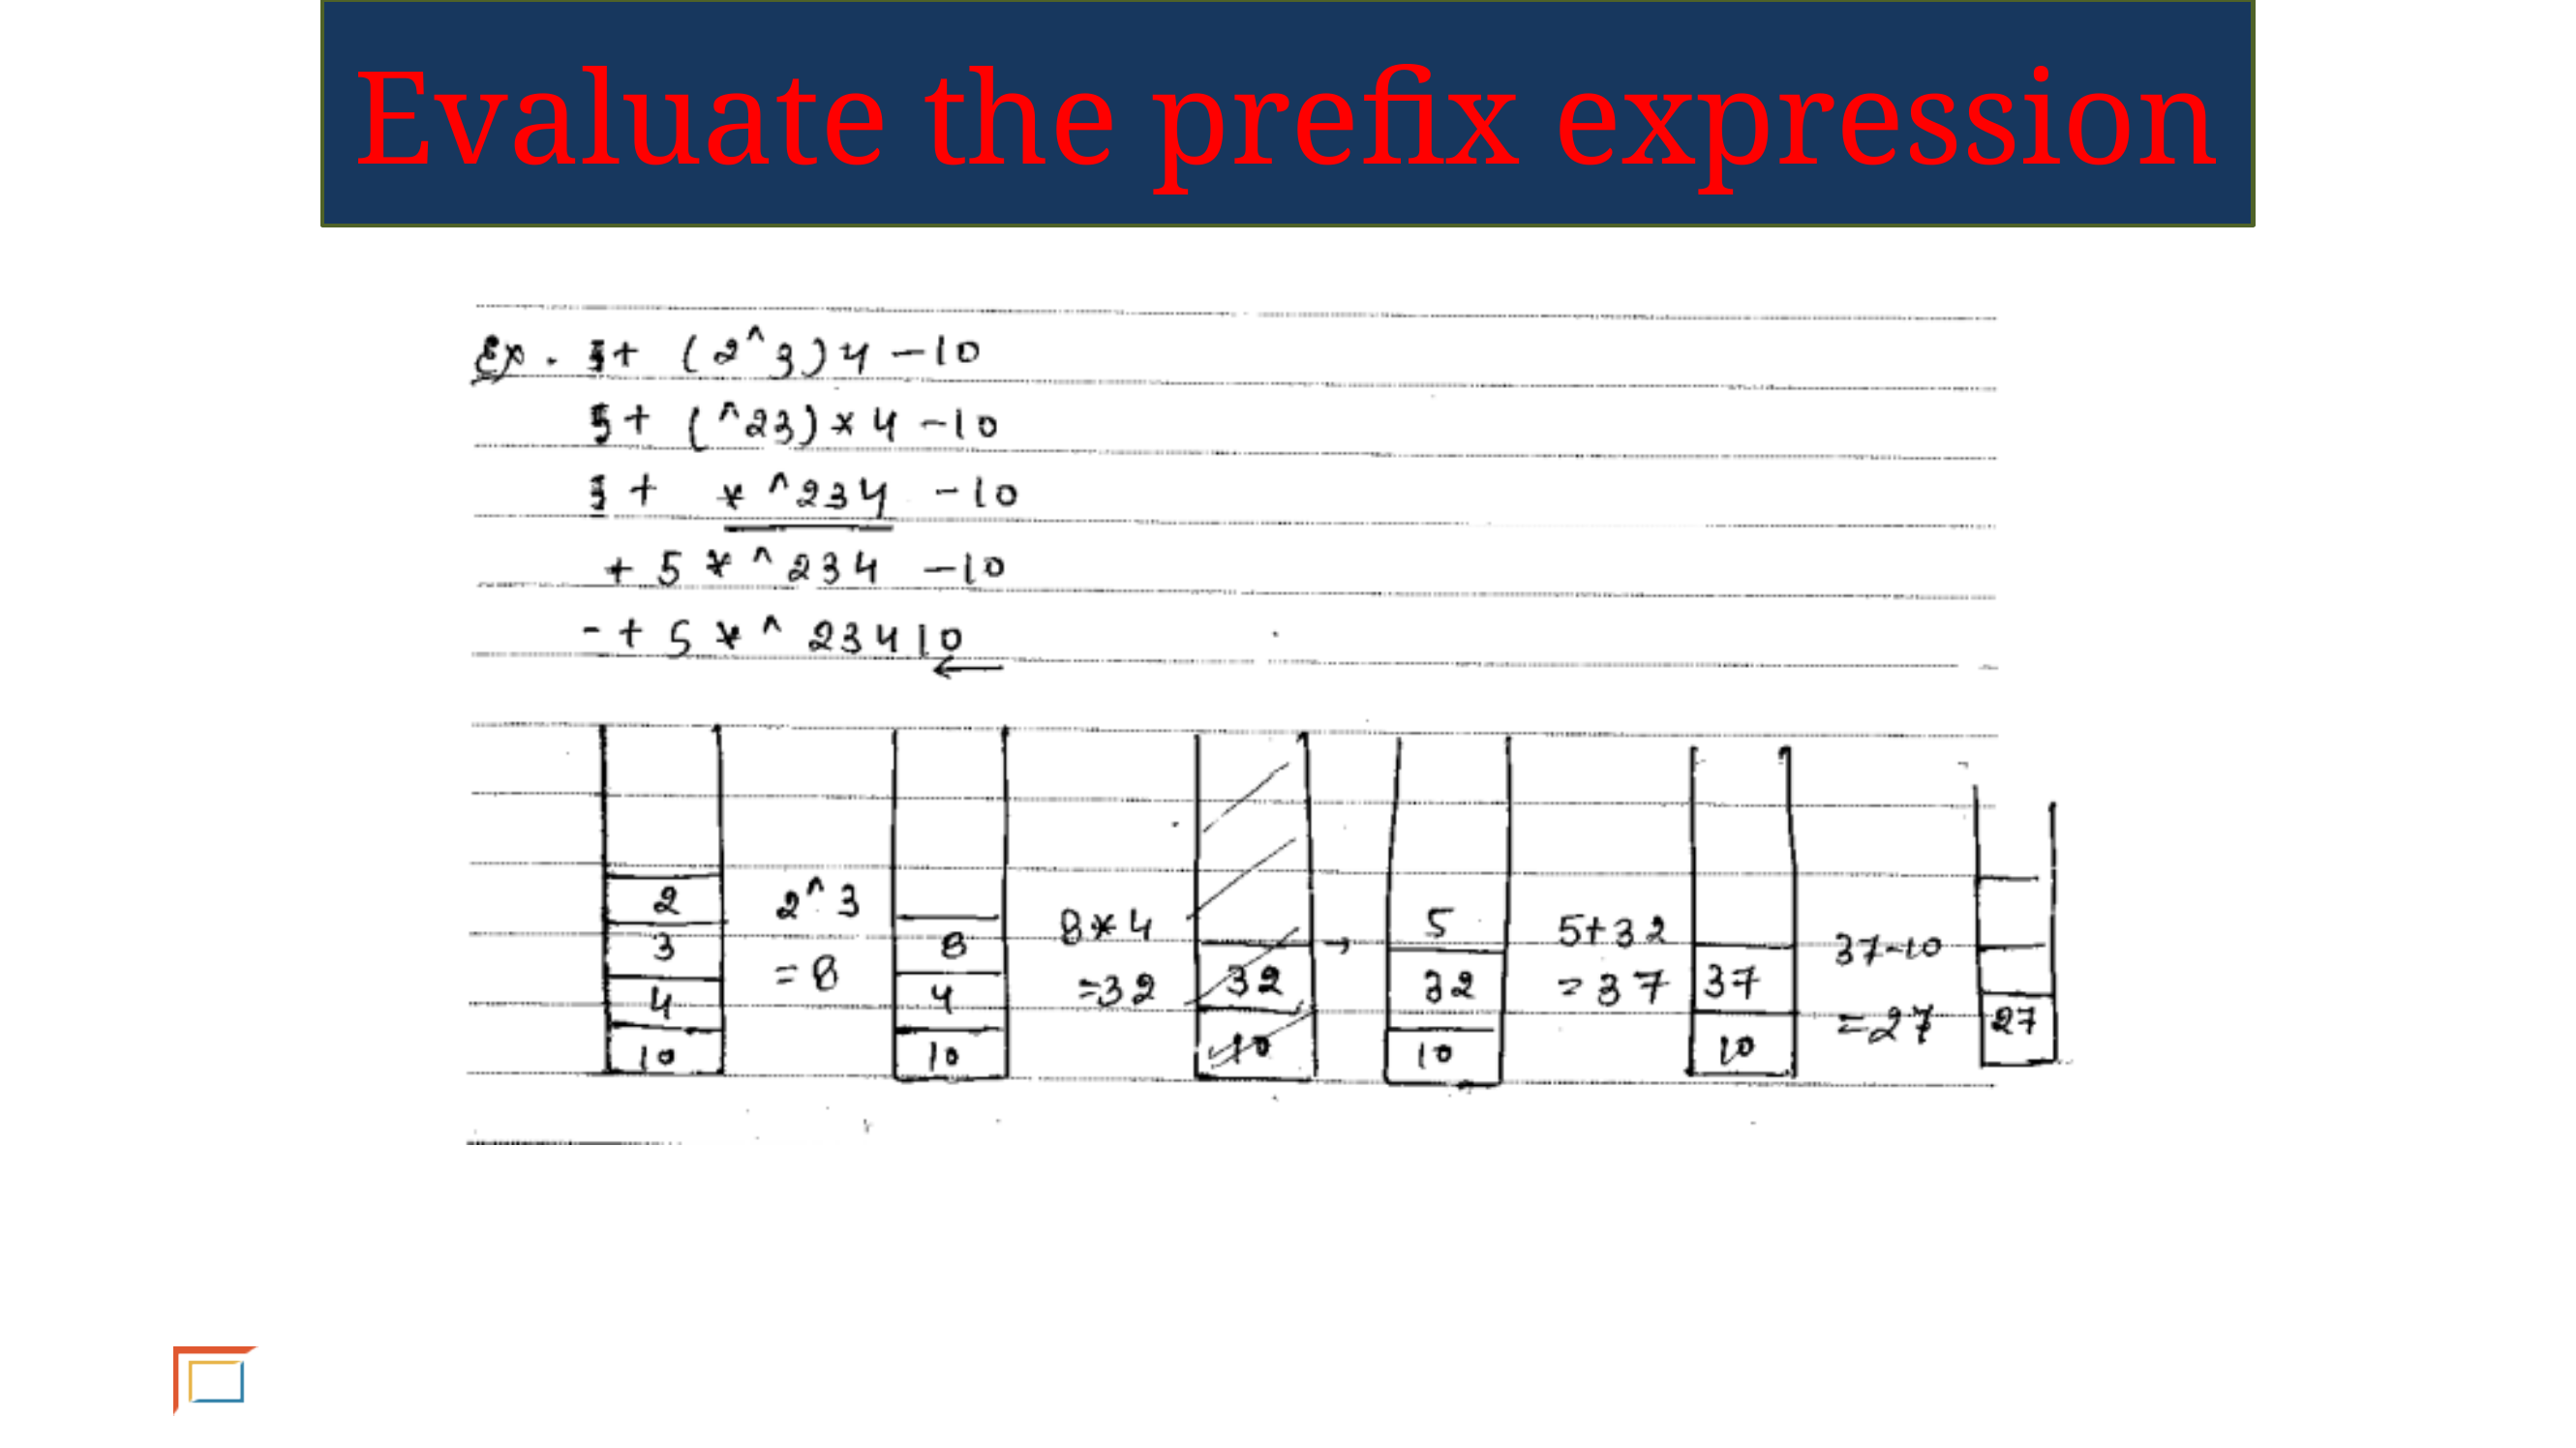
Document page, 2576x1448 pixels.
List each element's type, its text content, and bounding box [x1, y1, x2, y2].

picture [442, 302, 2076, 1145]
picture [173, 1346, 258, 1416]
text_box Evaluate the prefix expression [320, 0, 2256, 227]
